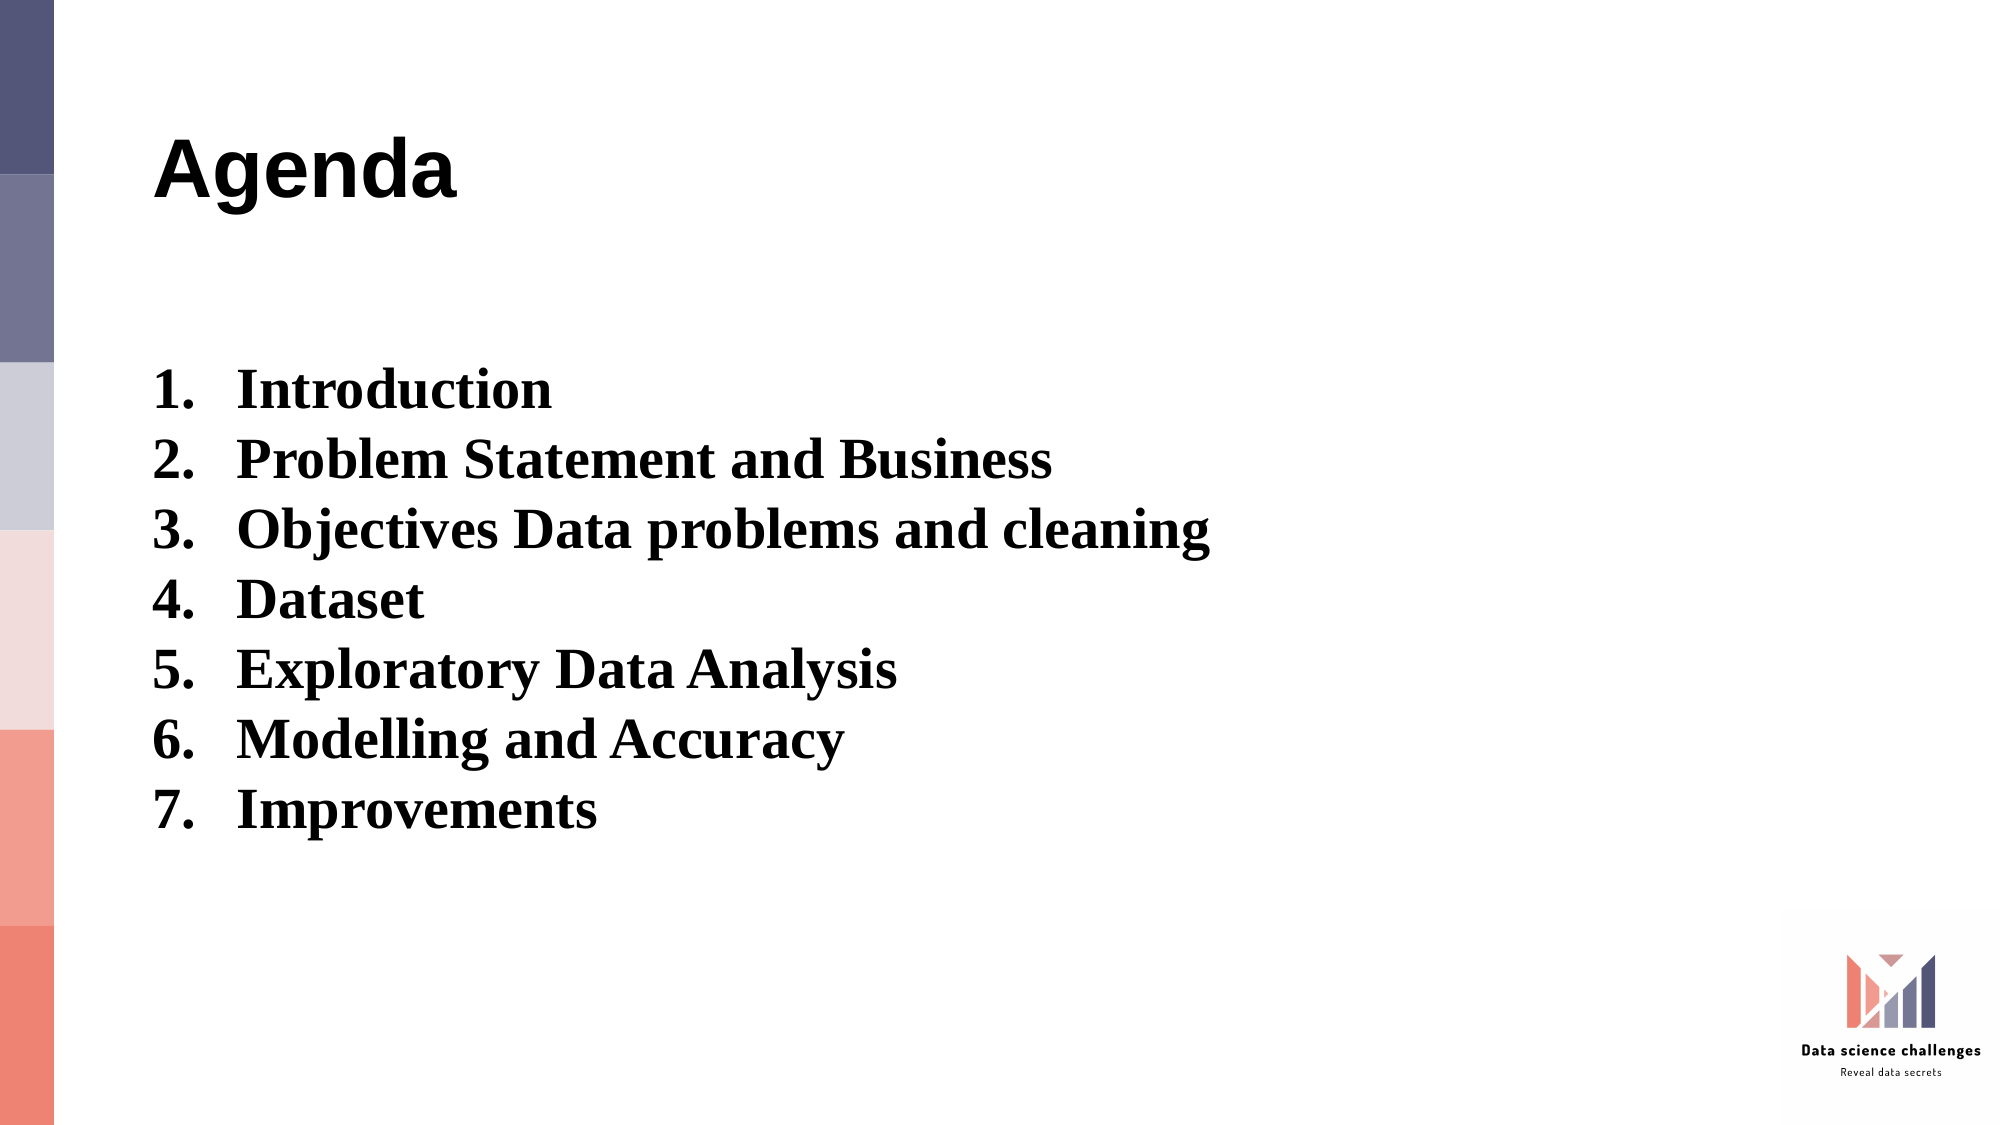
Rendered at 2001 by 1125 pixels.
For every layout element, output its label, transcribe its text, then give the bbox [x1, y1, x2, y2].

picture [1782, 907, 2000, 1125]
text_box Introduction Problem Statement and Business Objectives Data problems and cleaning Dataset Exploratory Data Analysis Modelling and Accuracy Improvements [137, 342, 1389, 848]
title Agenda [137, 59, 1863, 278]
